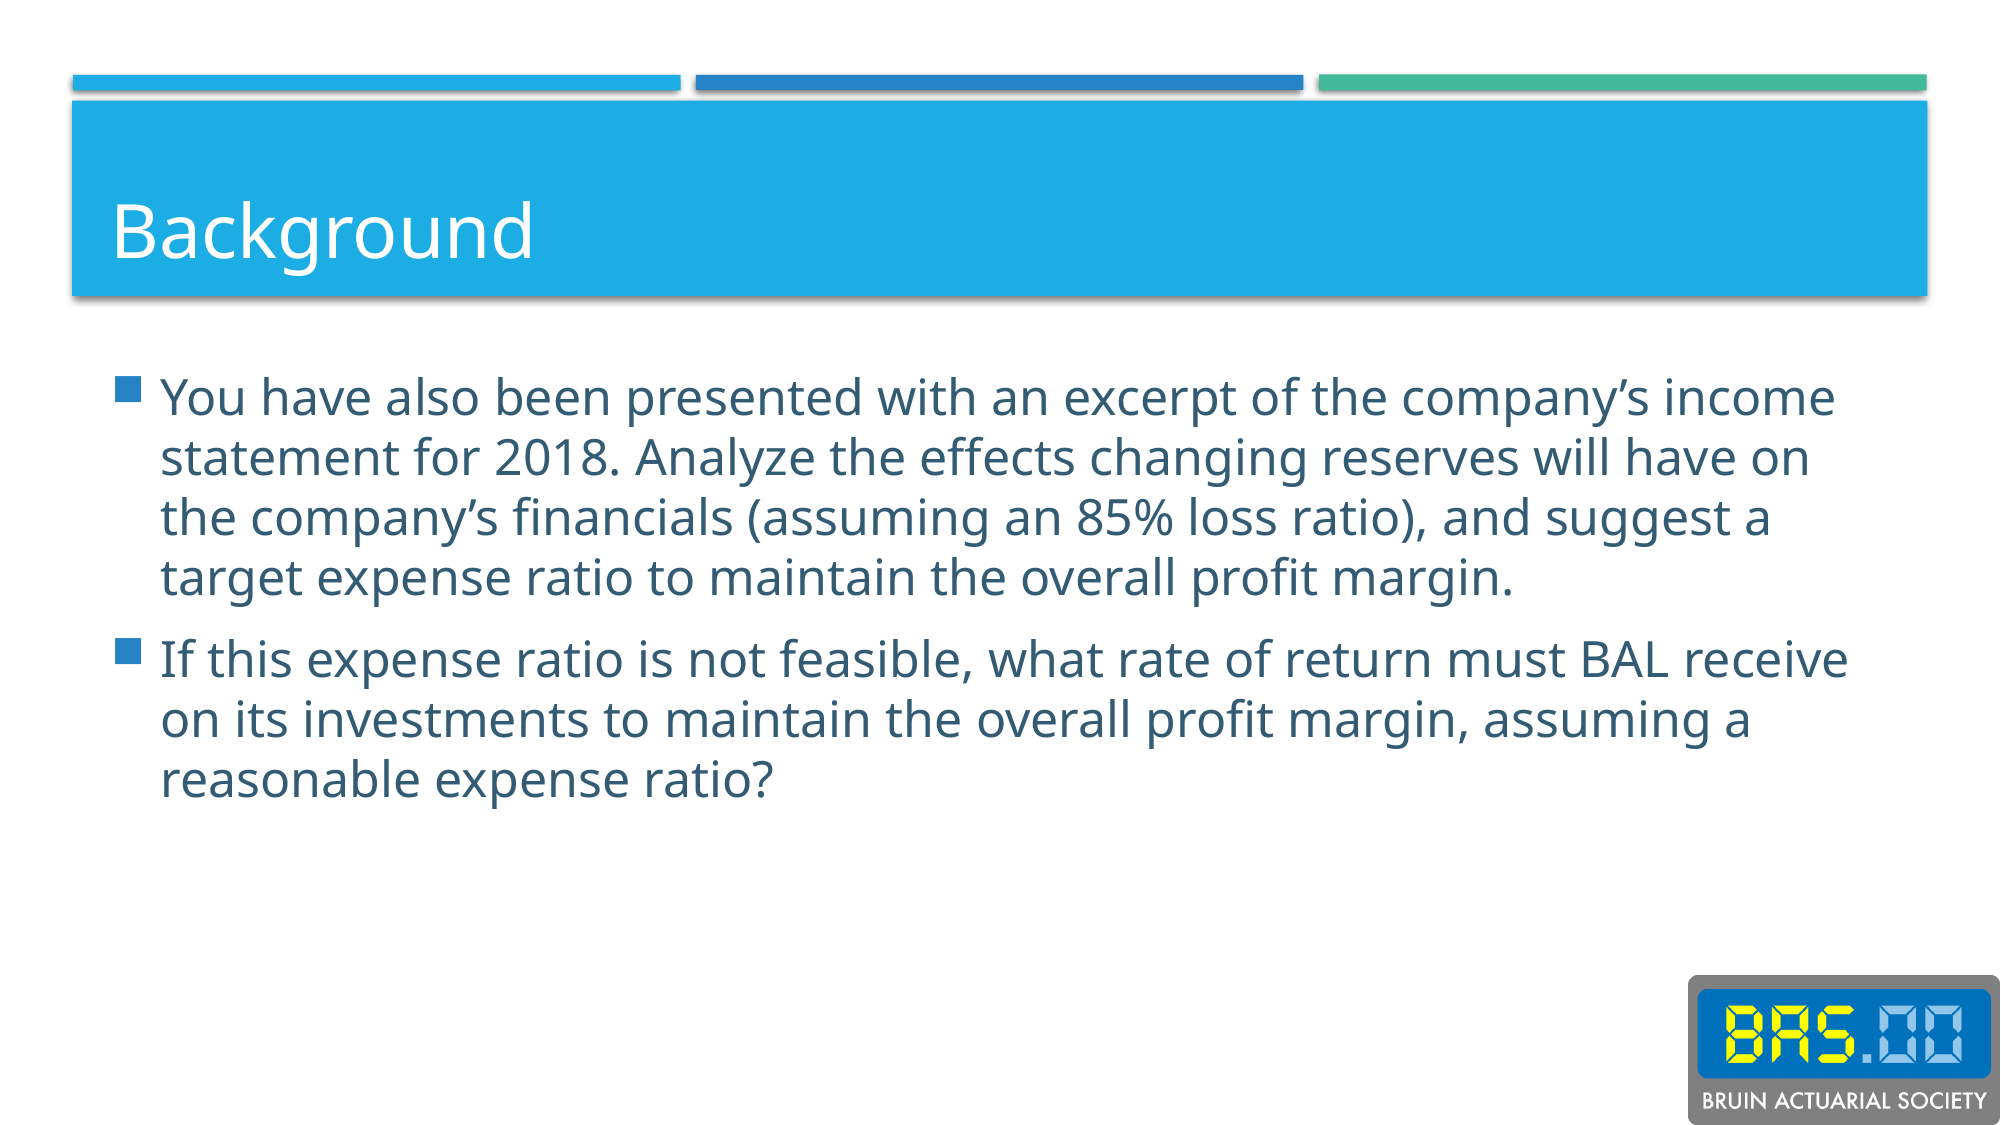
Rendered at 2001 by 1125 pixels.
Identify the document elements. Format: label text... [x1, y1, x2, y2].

list You have also been presented with an excerpt of the company’s income statement for 2018. Analyze the effects changing reserves will have on the company’s financials (assuming an 85% loss ratio), and suggest a target expense ratio to maintain the overall profit margin. If this expense ratio is not feasible, what rate of return must BAL receive on its investments to maintain the overall profit margin, assuming a reasonable expense ratio? [95, 357, 1905, 962]
title Background [95, 115, 1905, 282]
picture [1688, 975, 2000, 1125]
